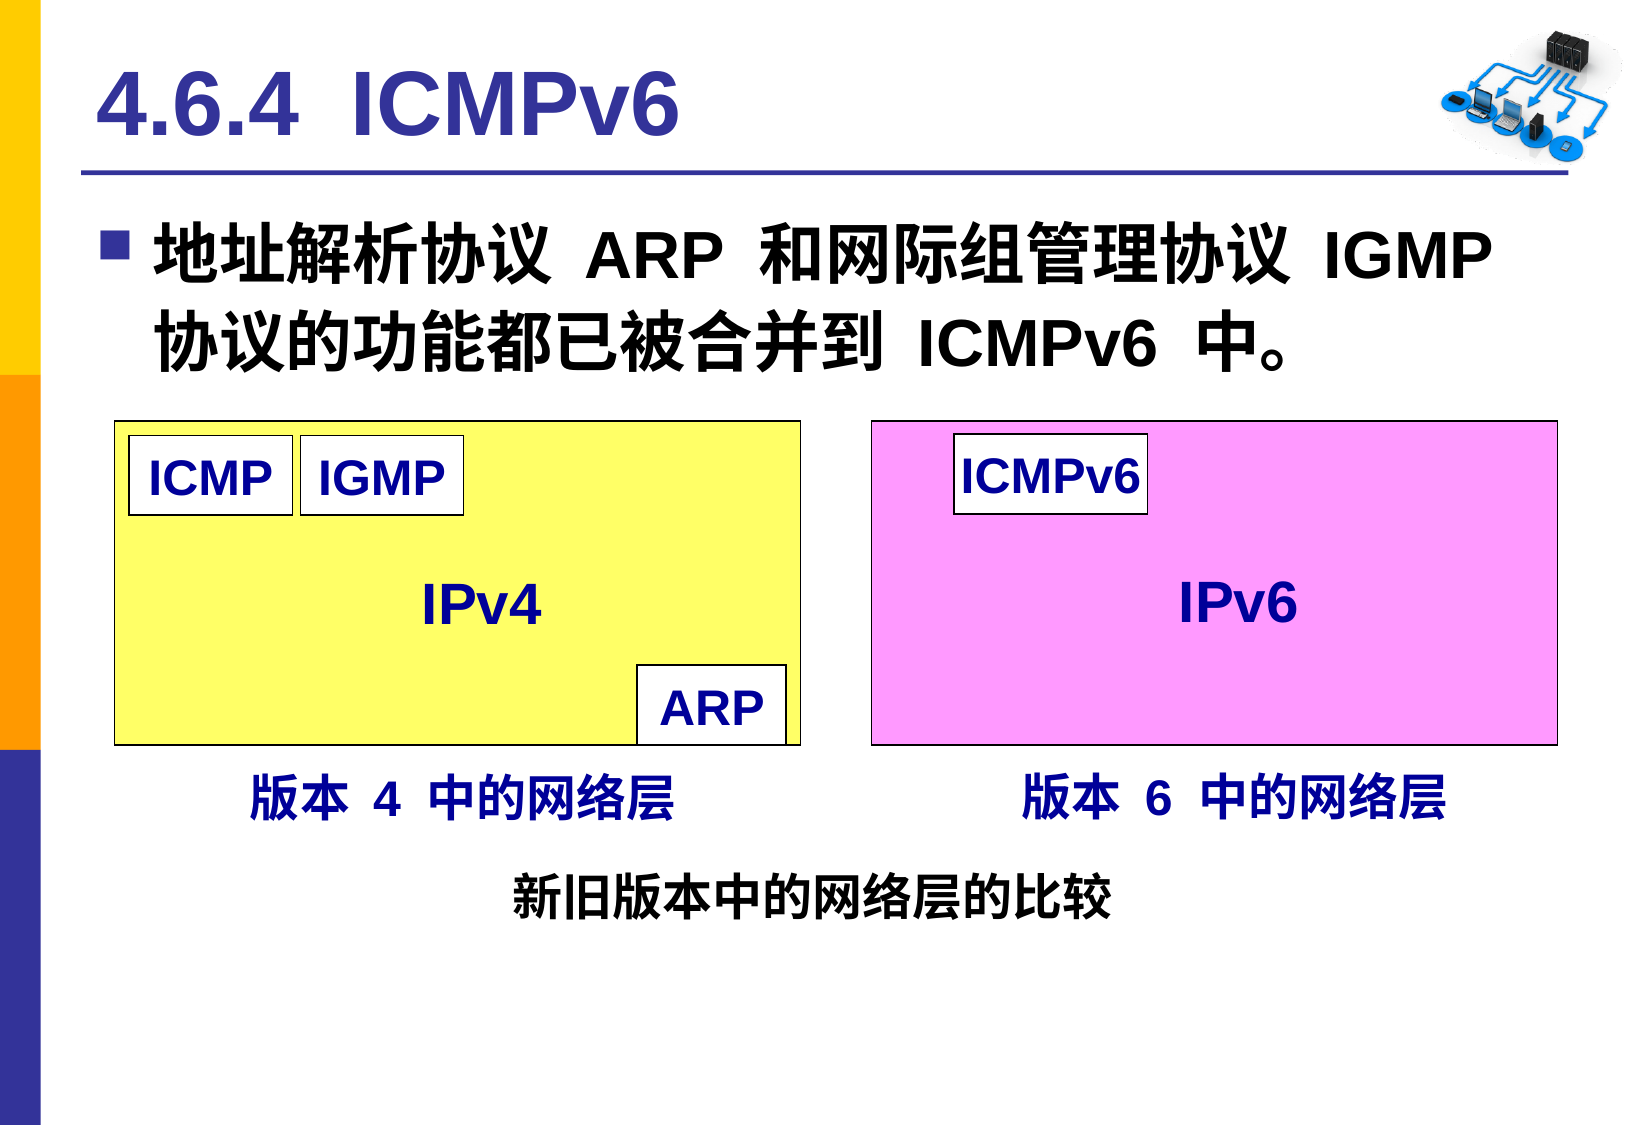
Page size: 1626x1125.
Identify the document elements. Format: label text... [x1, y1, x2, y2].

title 4.6.4 ICMPv6 [81, 30, 1569, 161]
text_box [871, 420, 1558, 746]
text_box ARP [637, 664, 787, 746]
text_box ICMP [128, 435, 293, 516]
text_box IPv6 [1164, 557, 1314, 642]
text_box [114, 420, 801, 746]
text_box 新旧版本中的网络层的比较 [402, 857, 1223, 933]
list 地址解析协议 ARP 和网际组管理协议 IGMP 协议的功能都已被合并到 ICMPv6 中。 [81, 196, 1569, 1006]
picture [1438, 30, 1624, 165]
text_box IGMP [300, 435, 464, 516]
text_box ICMPv6 [954, 433, 1148, 514]
text_box 版本 6 中的网络层 [1006, 757, 1464, 833]
text_box 版本 4 中的网络层 [235, 759, 692, 834]
text_box IPv4 [407, 558, 557, 644]
